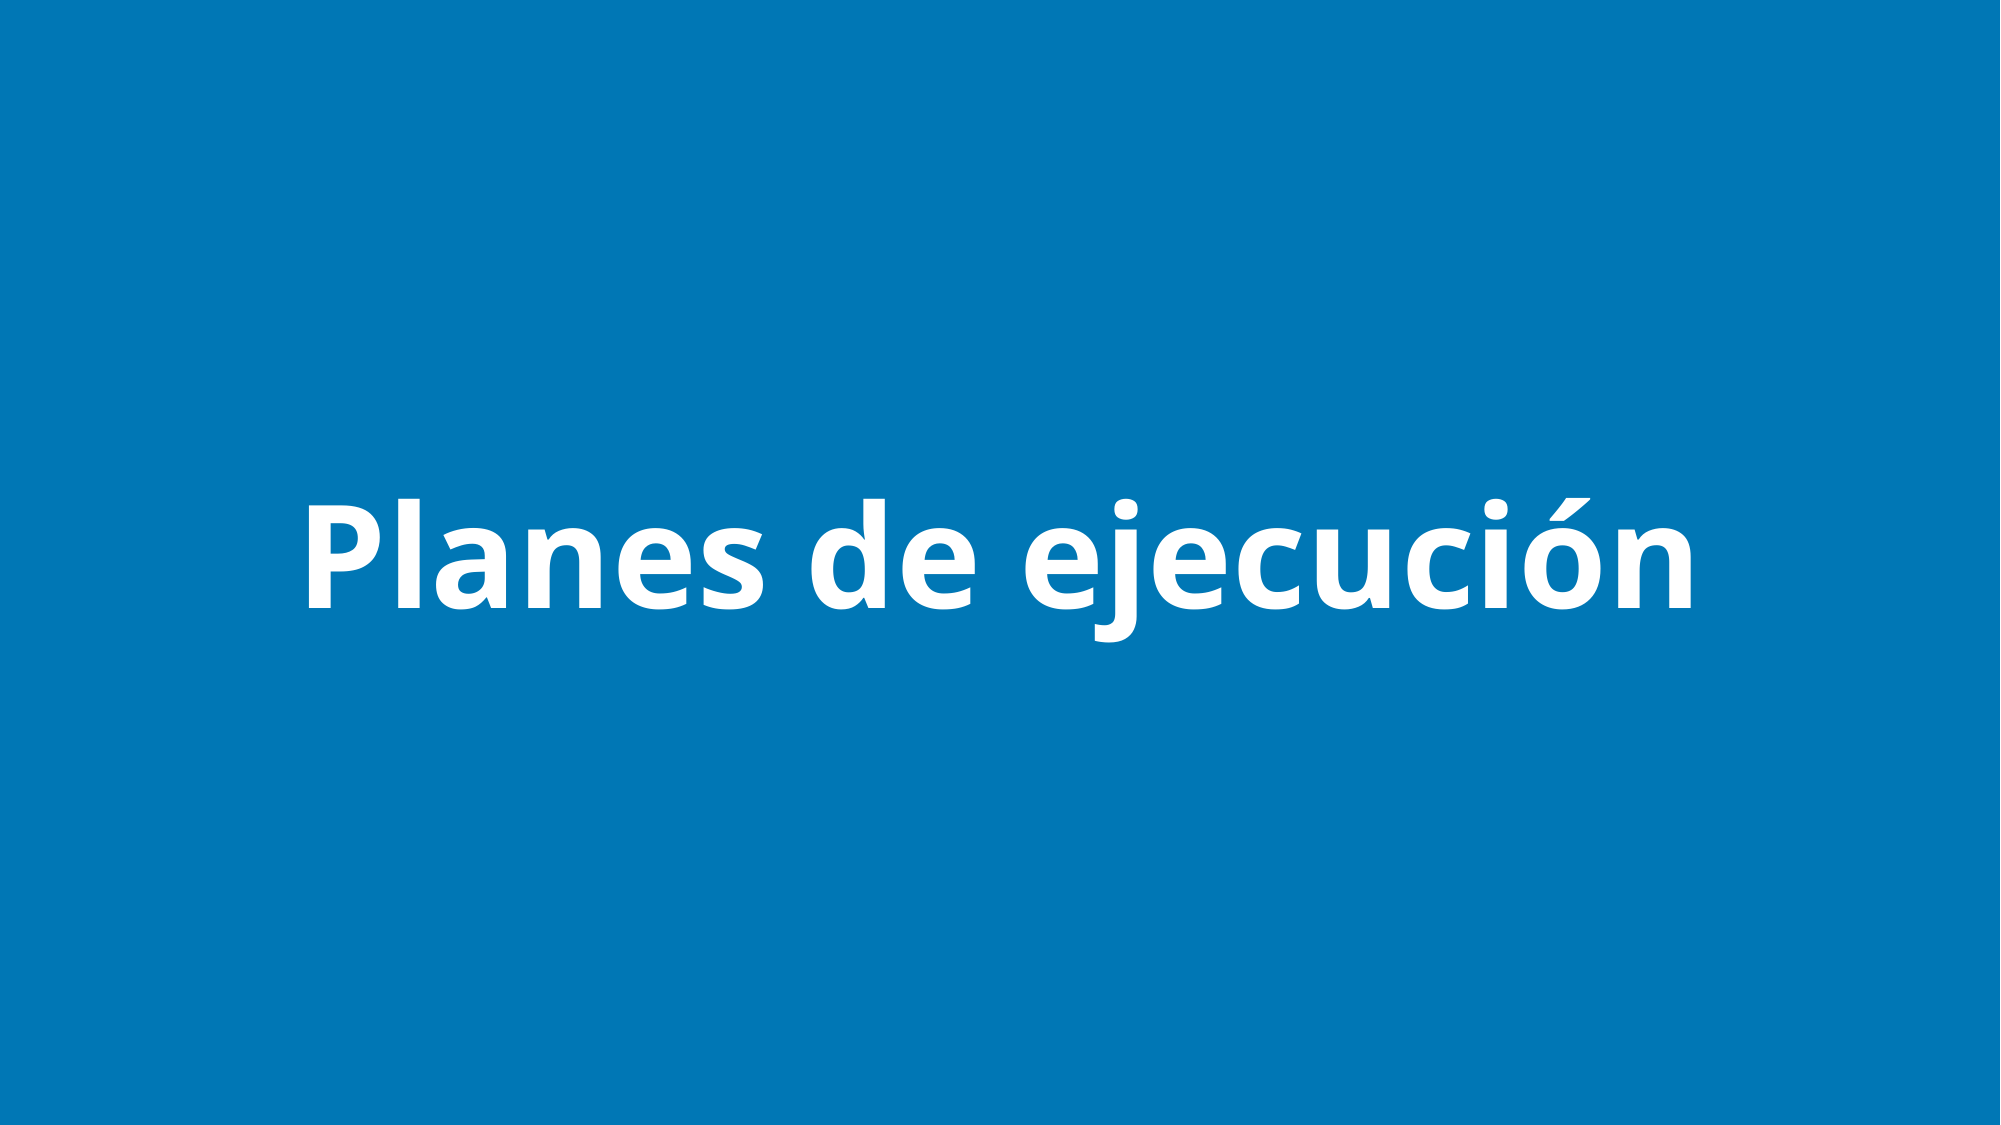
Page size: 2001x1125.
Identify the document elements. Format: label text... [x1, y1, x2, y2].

title Planes de ejecución [137, 453, 1863, 672]
